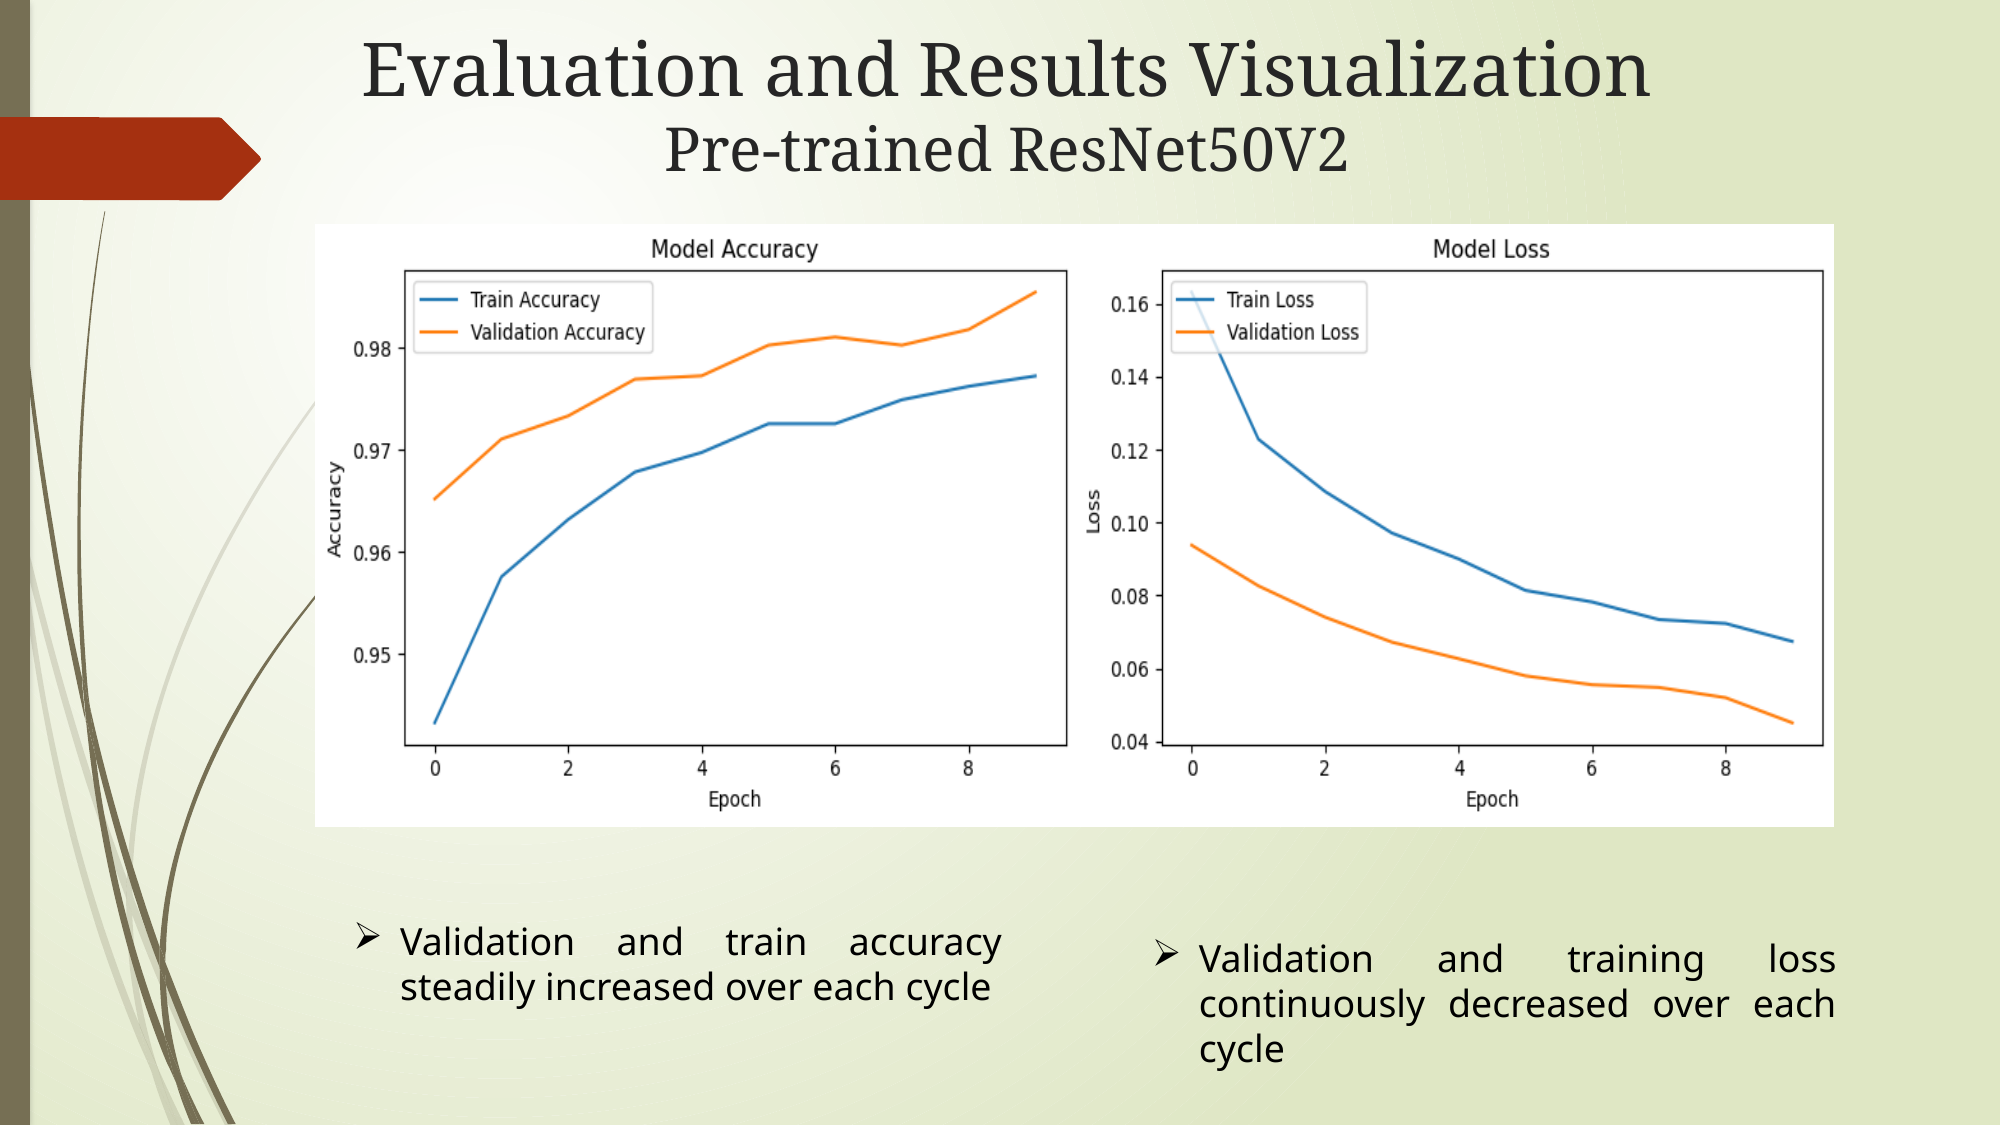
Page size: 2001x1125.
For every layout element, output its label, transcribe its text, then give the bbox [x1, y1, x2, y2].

text_box Validation and training loss continuously decreased over each cycle [1137, 882, 1852, 1078]
text_box Validation and train accuracy steadily increased over each cycle [338, 910, 1018, 1016]
title Evaluation and Results Visualization Pre-trained ResNet50V2 [276, 14, 1739, 194]
picture [315, 224, 1834, 827]
